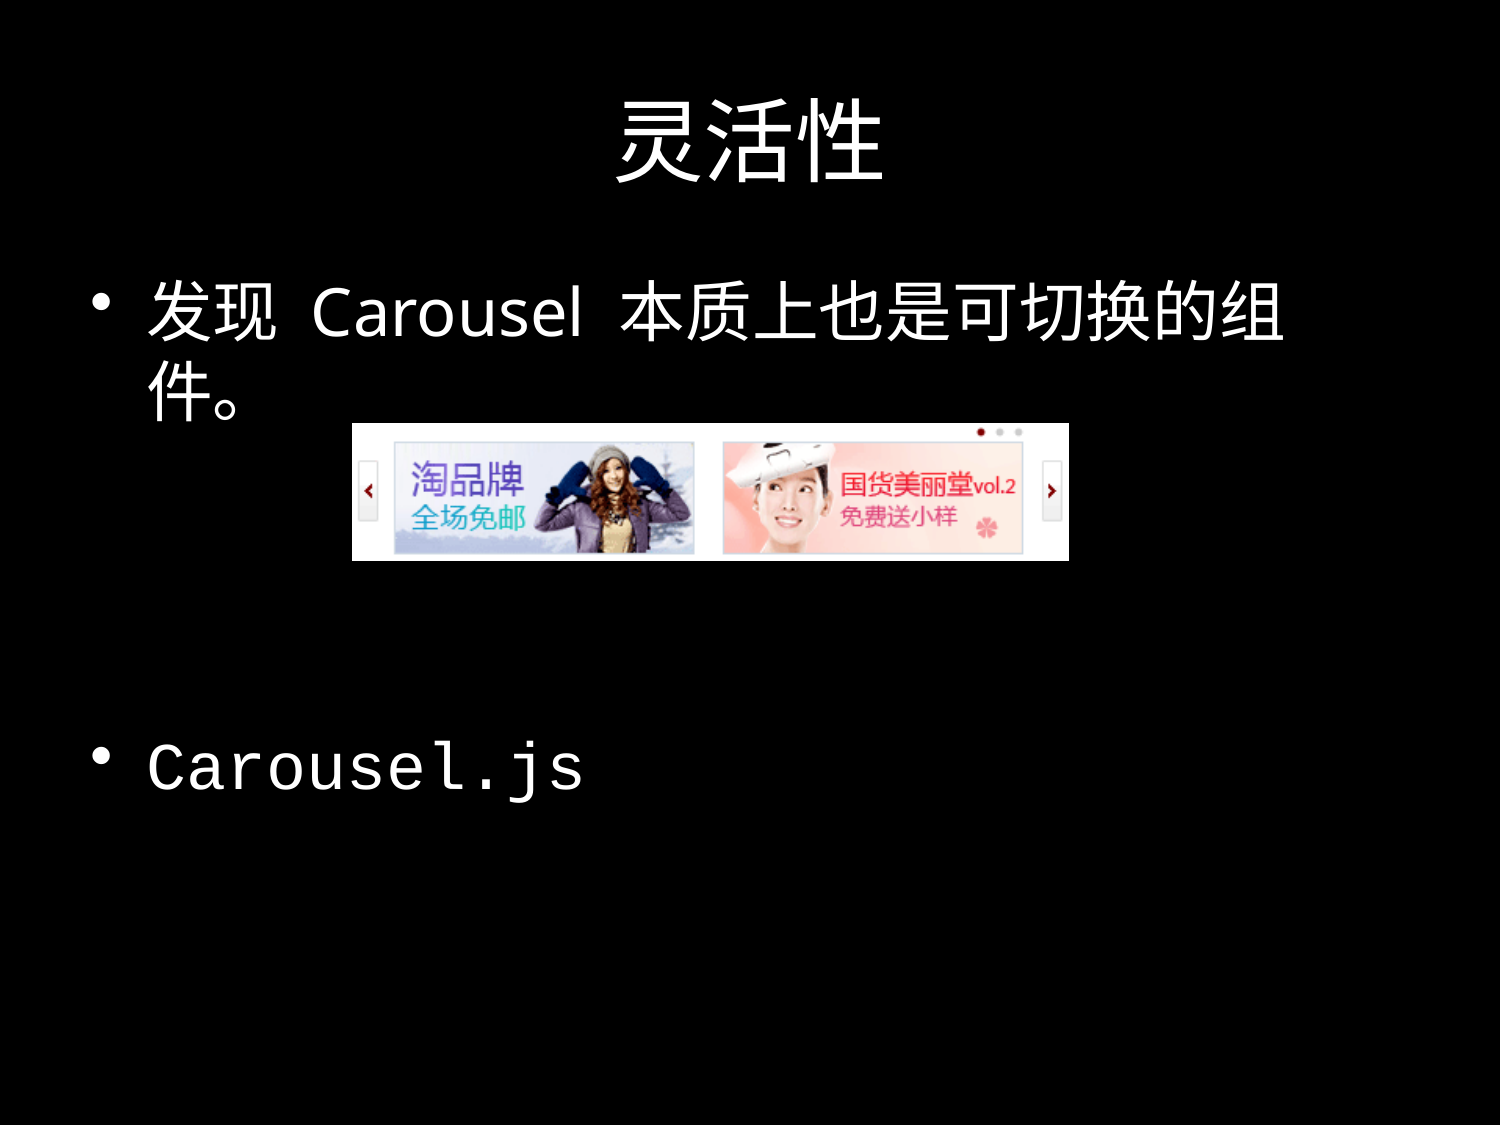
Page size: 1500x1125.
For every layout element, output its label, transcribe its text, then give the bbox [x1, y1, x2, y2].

picture [352, 422, 1069, 561]
list 发现 Carousel 本质上也是可切换的组件。 Carousel.js [74, 262, 1426, 1101]
title 灵活性 [74, 44, 1426, 233]
